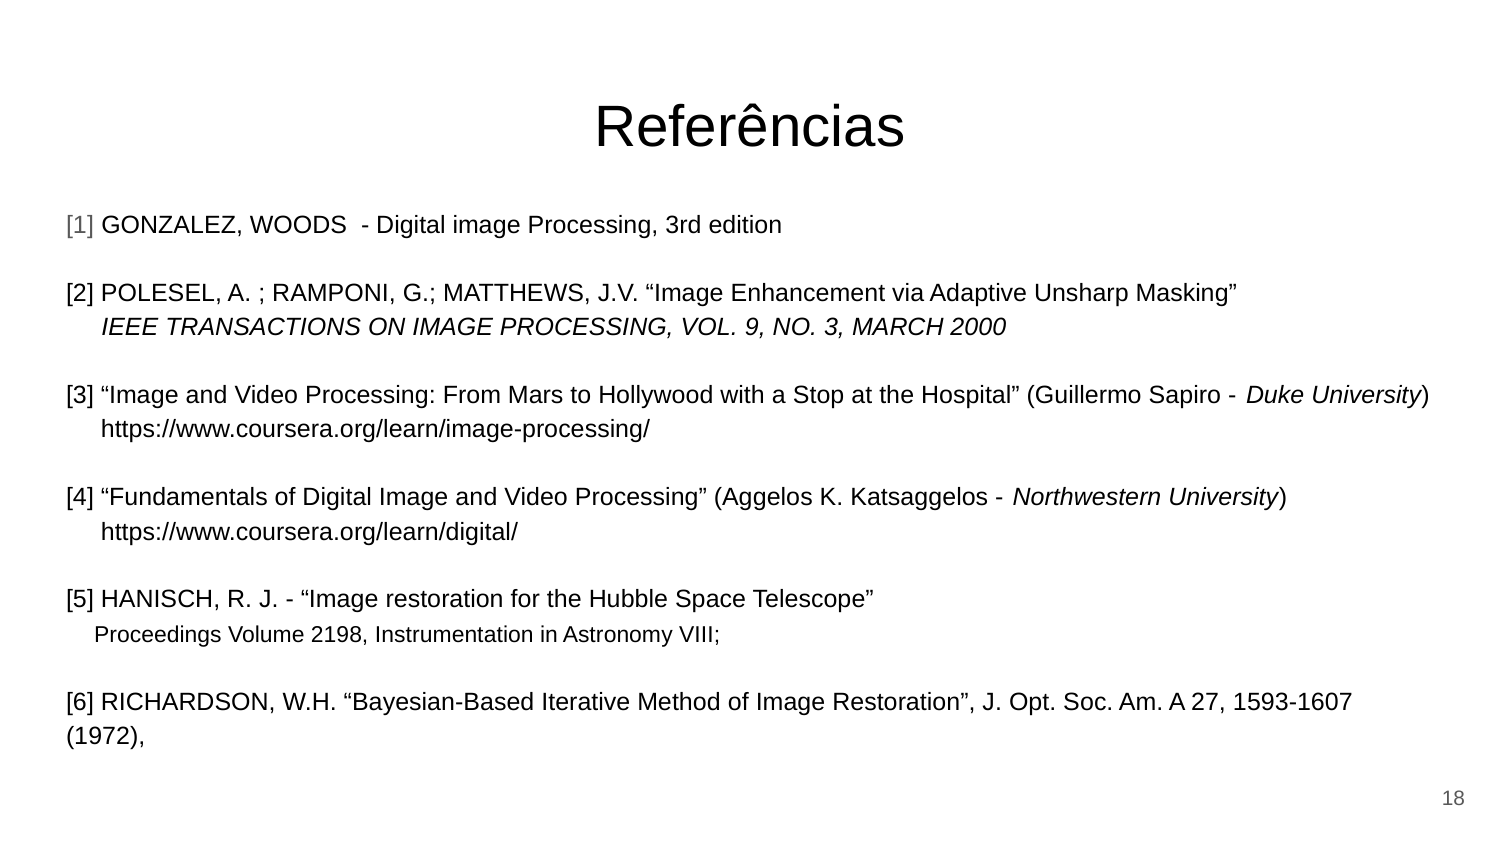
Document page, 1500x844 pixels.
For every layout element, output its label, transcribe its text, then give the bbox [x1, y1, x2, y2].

title Referências [51, 72, 1449, 167]
list [1] GONZALEZ, WOODS - Digital image Processing, 3rd edition [2] POLESEL, A. ; RAMPONI, G.; MATTHEWS, J.V. “Image Enhancement via Adaptive Unsharp Masking” IEEE TRANSACTIONS ON IMAGE PROCESSING, VOL. 9, NO. 3, MARCH 2000 [3] “Image and Video Processing: From Mars to Hollywood with a Stop at the Hospital” (Guillermo Sapiro - Duke University) https://www.coursera.org/learn/image-processing/ [4] “Fundamentals of Digital Image and Video Processing” (Aggelos K. Katsaggelos - Northwestern University) https://www.coursera.org/learn/digital/ [5] HANISCH, R. J. - “Image restoration for the Hubble Space Telescope” Proceedings Volume 2198, Instrumentation in Astronomy VIII; [6] RICHARDSON, W.H. “Bayesian-Based Iterative Method of Image Restoration”, J. Opt. Soc. Am. A 27, 1593-1607 (1972), [51, 189, 1449, 750]
slide_number ‹#› [1389, 764, 1480, 830]
